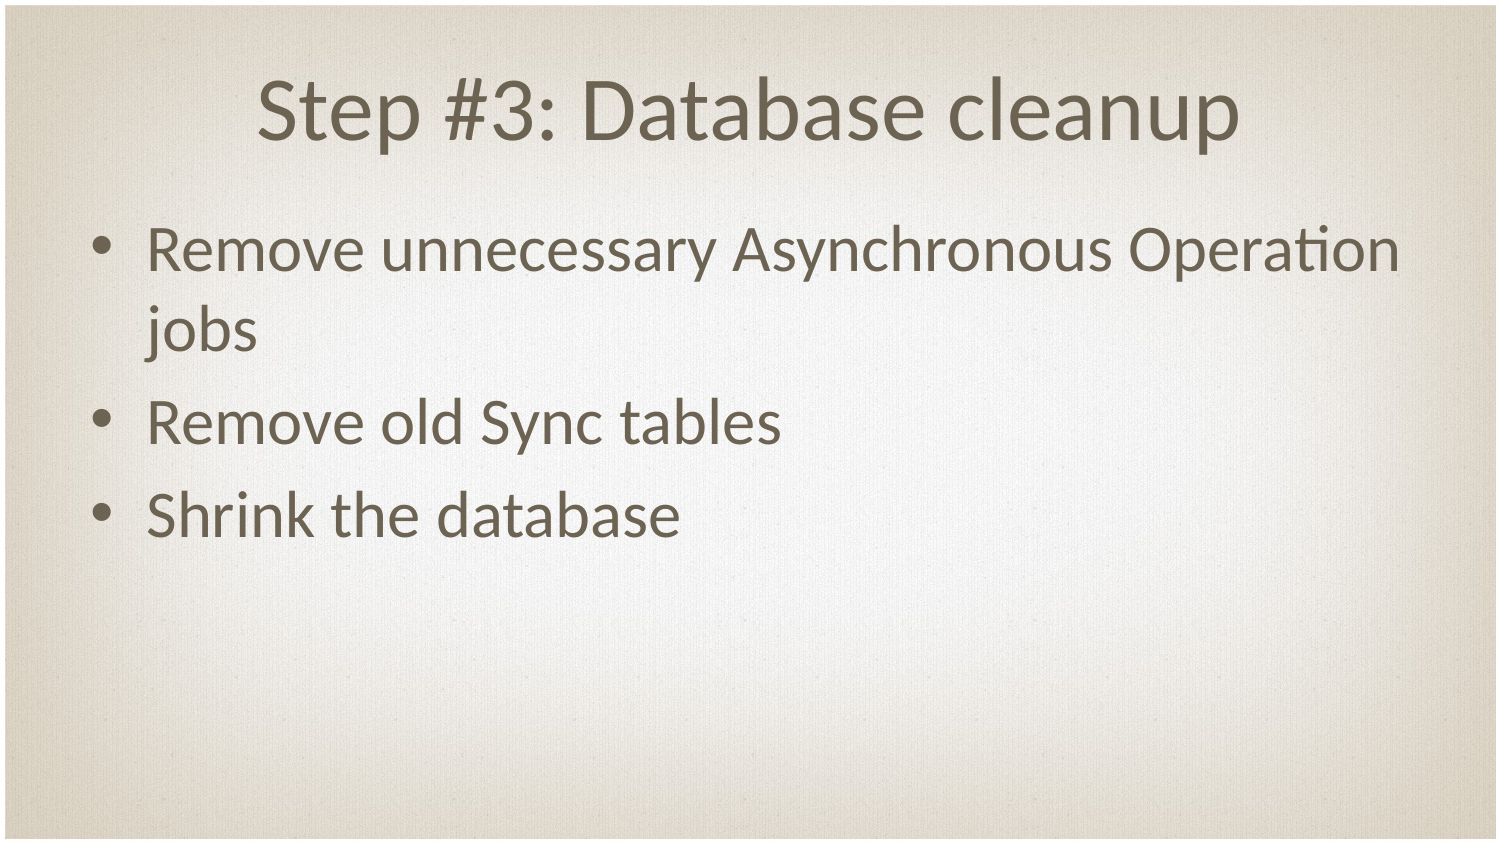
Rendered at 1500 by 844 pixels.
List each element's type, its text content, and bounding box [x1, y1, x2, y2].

title Step #3: Database cleanup [75, 33, 1425, 175]
picture [0, 0, 1500, 844]
list Remove unnecessary Asynchronous Operation jobs Remove old Sync tables Shrink the database [75, 196, 1425, 754]
